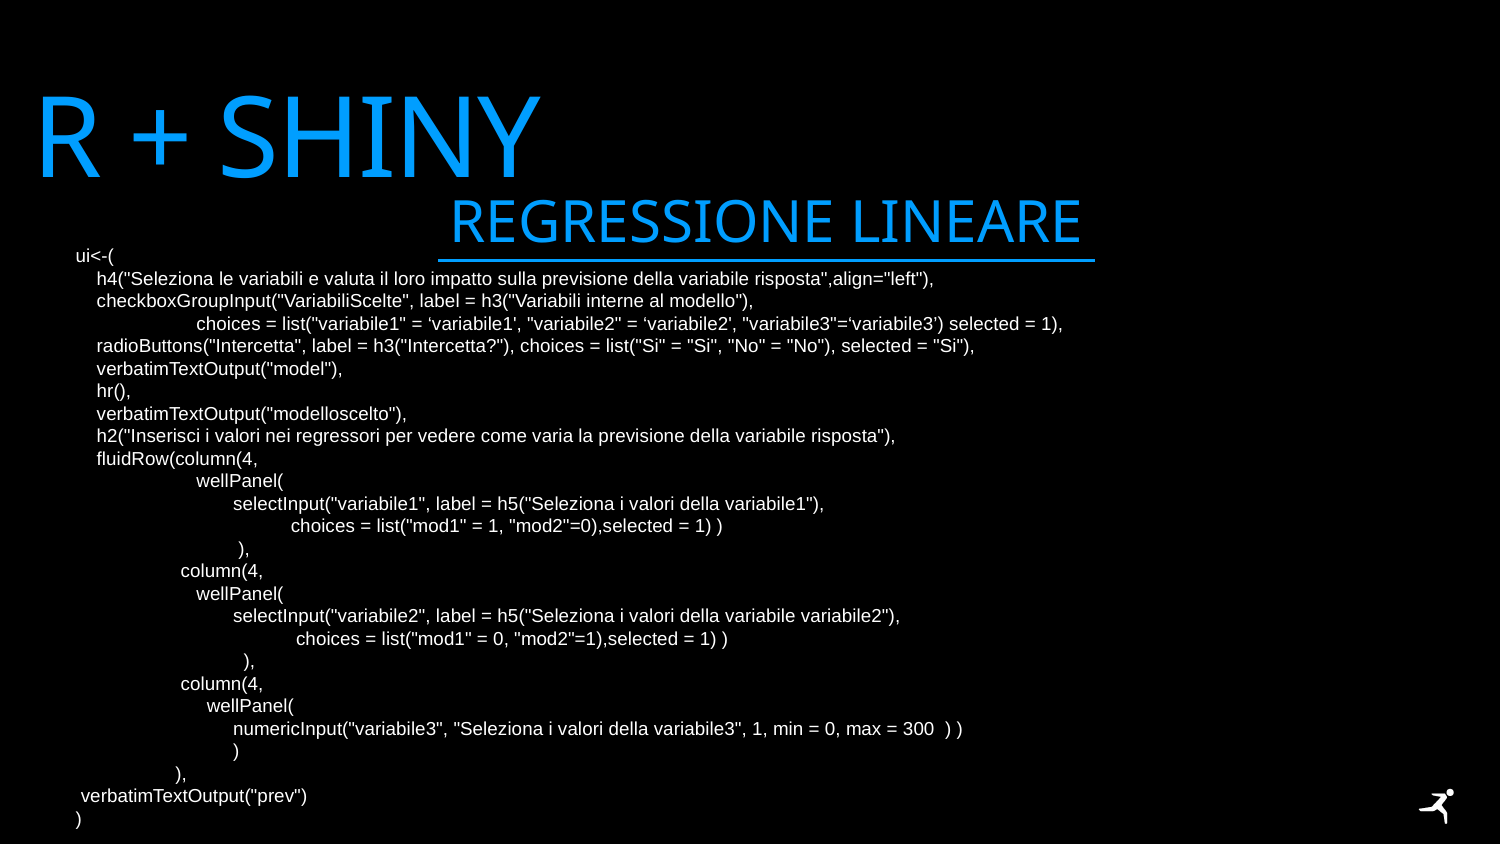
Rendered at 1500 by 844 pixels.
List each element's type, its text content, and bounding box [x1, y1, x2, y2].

title R + SHINY [32, 73, 787, 184]
picture [1439, 776, 1466, 836]
text_box ui<-( h4("Seleziona le variabili e valuta il loro impatto sulla previsione della variabile risposta",align="left"), checkboxGroupInput("VariabiliScelte", label = h3("Variabili interne al modello"), choices = list("variabile1" = ‘variabile1', "variabile2" = ‘variabile2', "variabile3"=‘variabile3’) selected = 1), radioButtons("Intercetta", label = h3("Intercetta?"), choices = list("Si" = "Si", "No" = "No"), selected = "Si"), verbatimTextOutput("model"), hr(), verbatimTextOutput("modelloscelto"), h2("Inserisci i valori nei regressori per vedere come varia la previsione della variabile risposta"), fluidRow(column(4, wellPanel( selectInput("variabile1", label = h5("Seleziona i valori della variabile1"), choices = list("mod1" = 1, "mod2"=0),selected = 1) ) ), column(4, wellPanel( selectInput("variabile2", label = h5("Seleziona i valori della variabile variabile2"), choices = list("mod1" = 0, "mod2"=1),selected = 1) ) ), column(4, wellPanel( numericInput("variabile3", "Seleziona i valori della variabile3", 1, min = 0, max = 300 ) ) ) ), verbatimTextOutput("prev") ) [60, 236, 1439, 837]
subtitle REGRESSIONE LINEARE [116, 183, 1417, 236]
